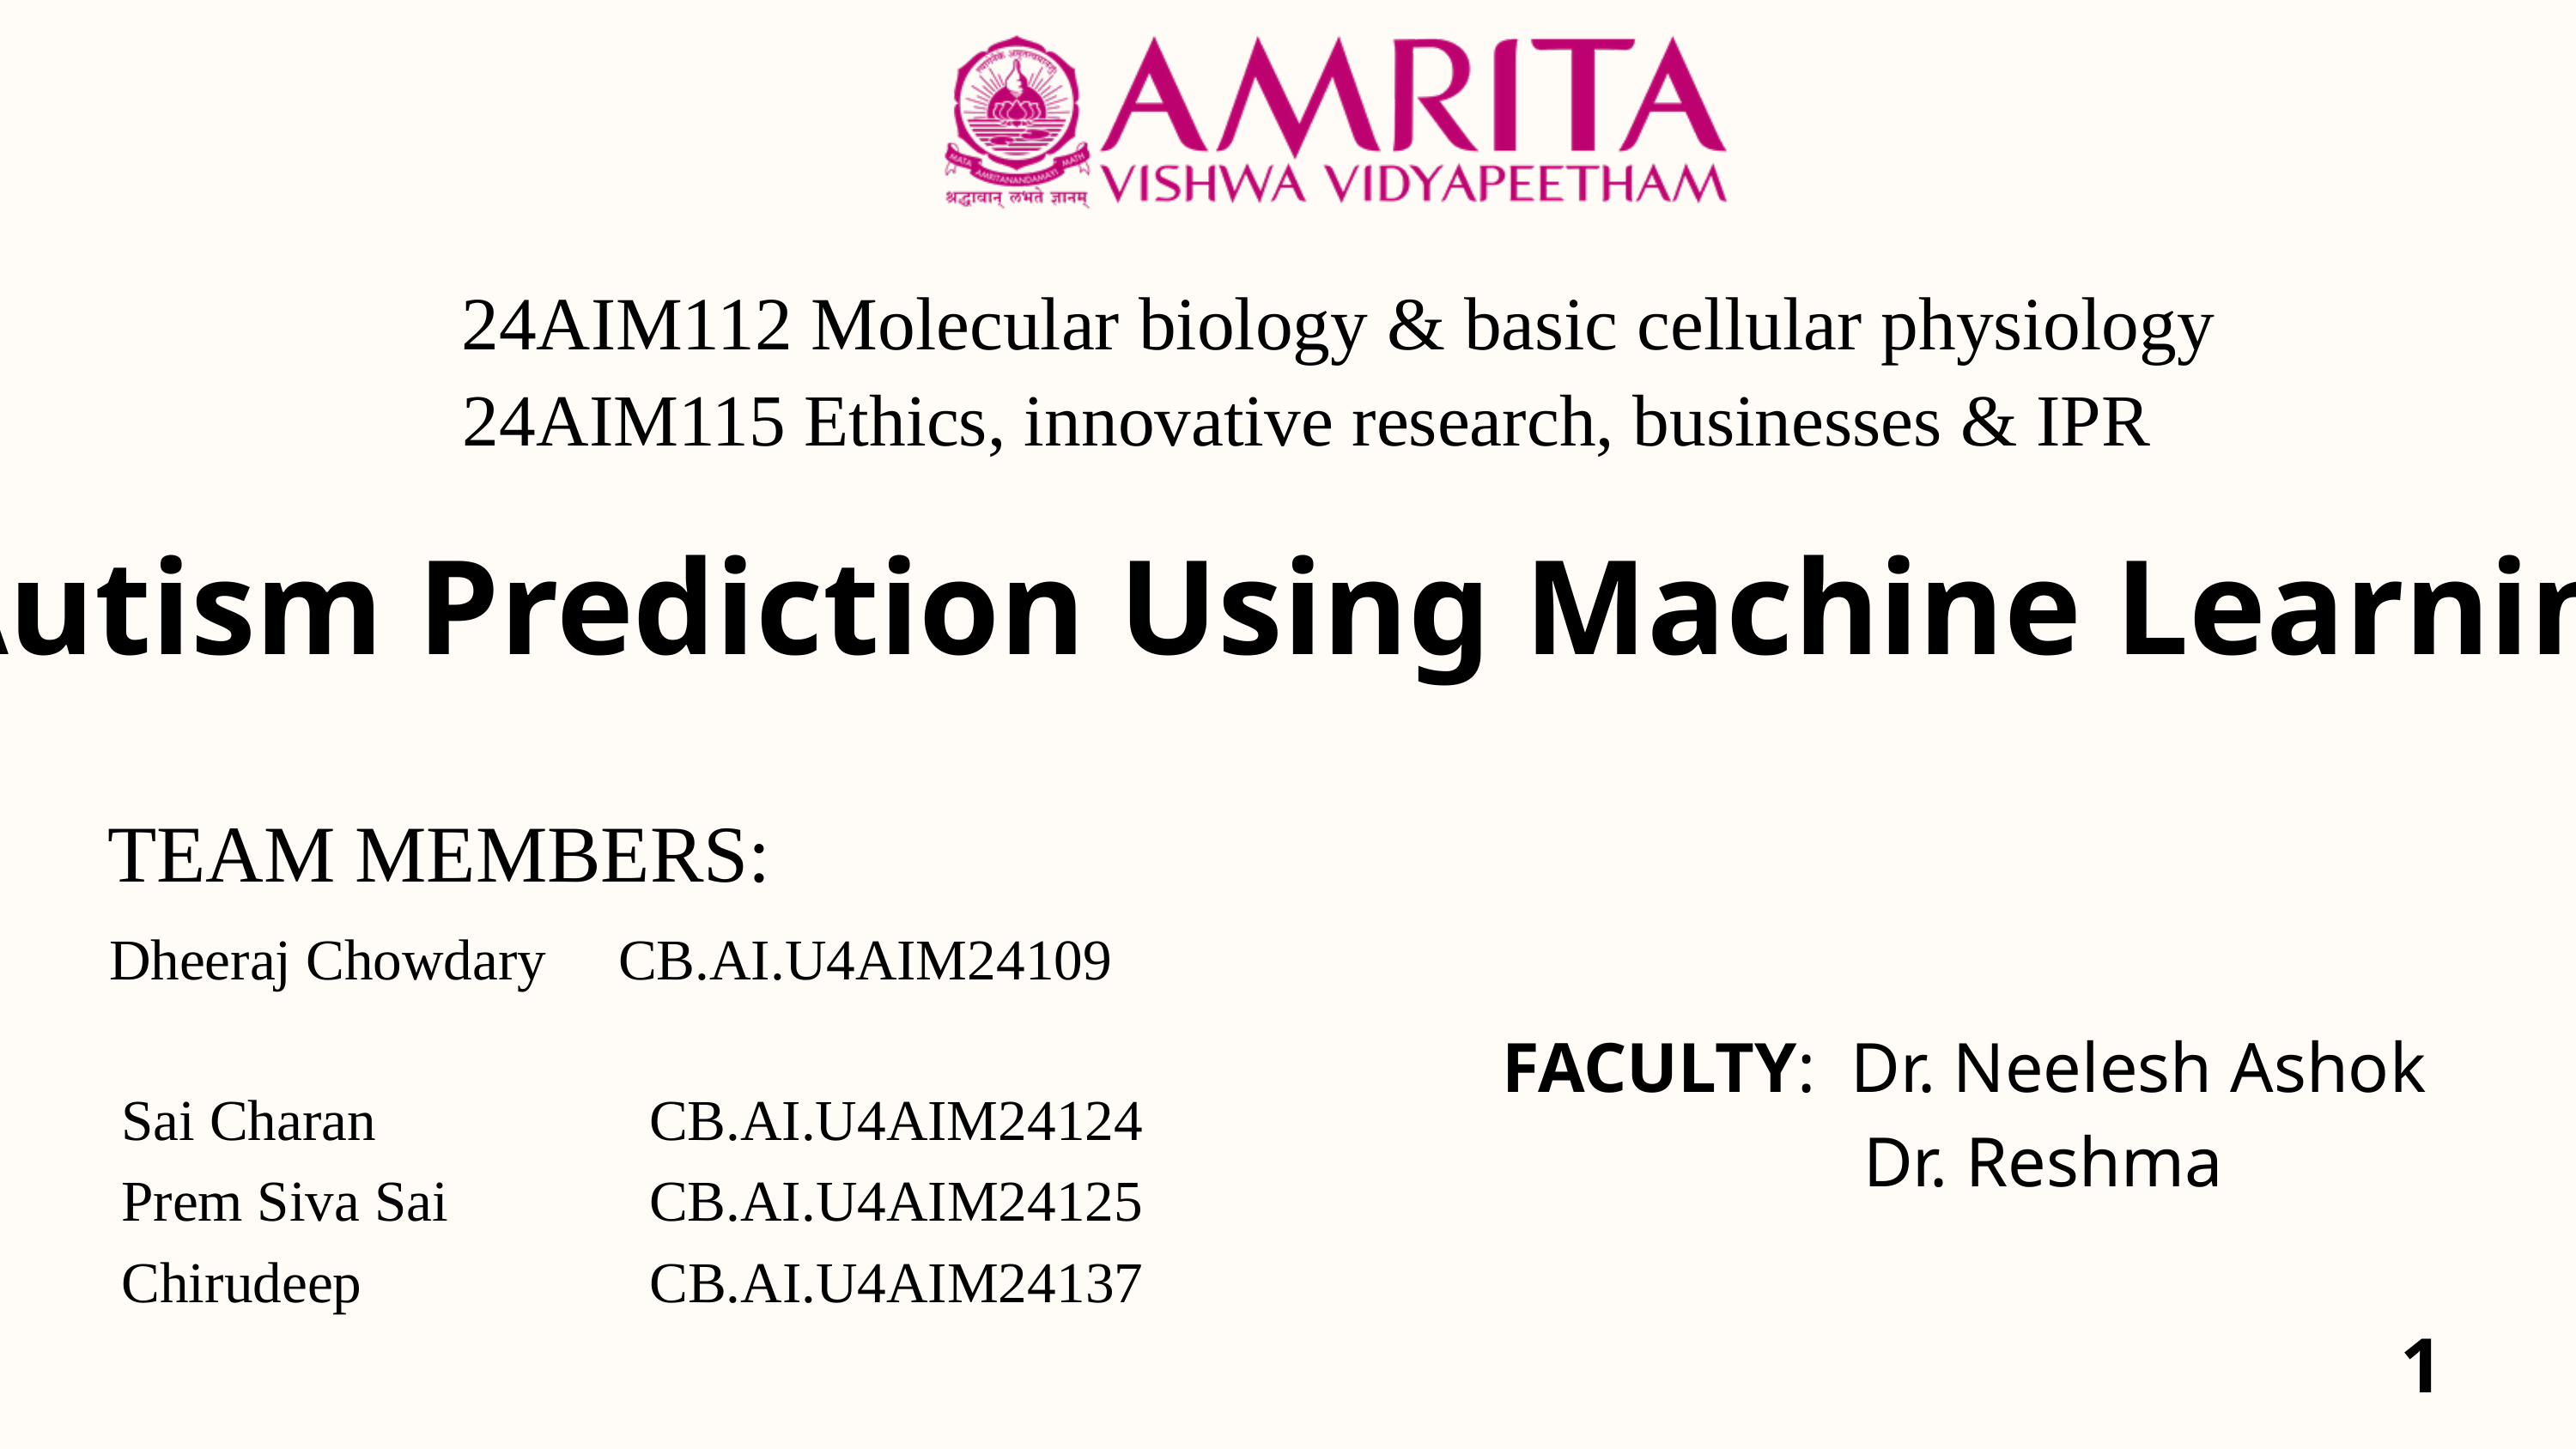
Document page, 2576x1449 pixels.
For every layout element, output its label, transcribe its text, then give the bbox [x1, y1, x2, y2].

text_box [936, 0, 1736, 246]
text_box 24AIM112 Molecular biology & basic cellular physiology [421, 259, 2293, 366]
text_box Autism Prediction Using Machine Learning [0, 498, 2576, 681]
text_box Dheeraj Chowdary CB.AI.U4AIM24109 Sai Charan CB.AI.U4AIM24124 Prem Siva Sai CB.AI.U4AIM24125 Chirudeep CB.AI.U4AIM24137 [0, 910, 1336, 1395]
text_box 1 [2400, 1302, 2444, 1408]
text_box TEAM MEMBERS: [0, 785, 981, 899]
text_box 24AIM115 Ethics, innovative research, businesses & IPR [421, 358, 2251, 461]
text_box FACULTY: Dr. Neelesh Ashok Dr. Reshma [1498, 1010, 2430, 1201]
